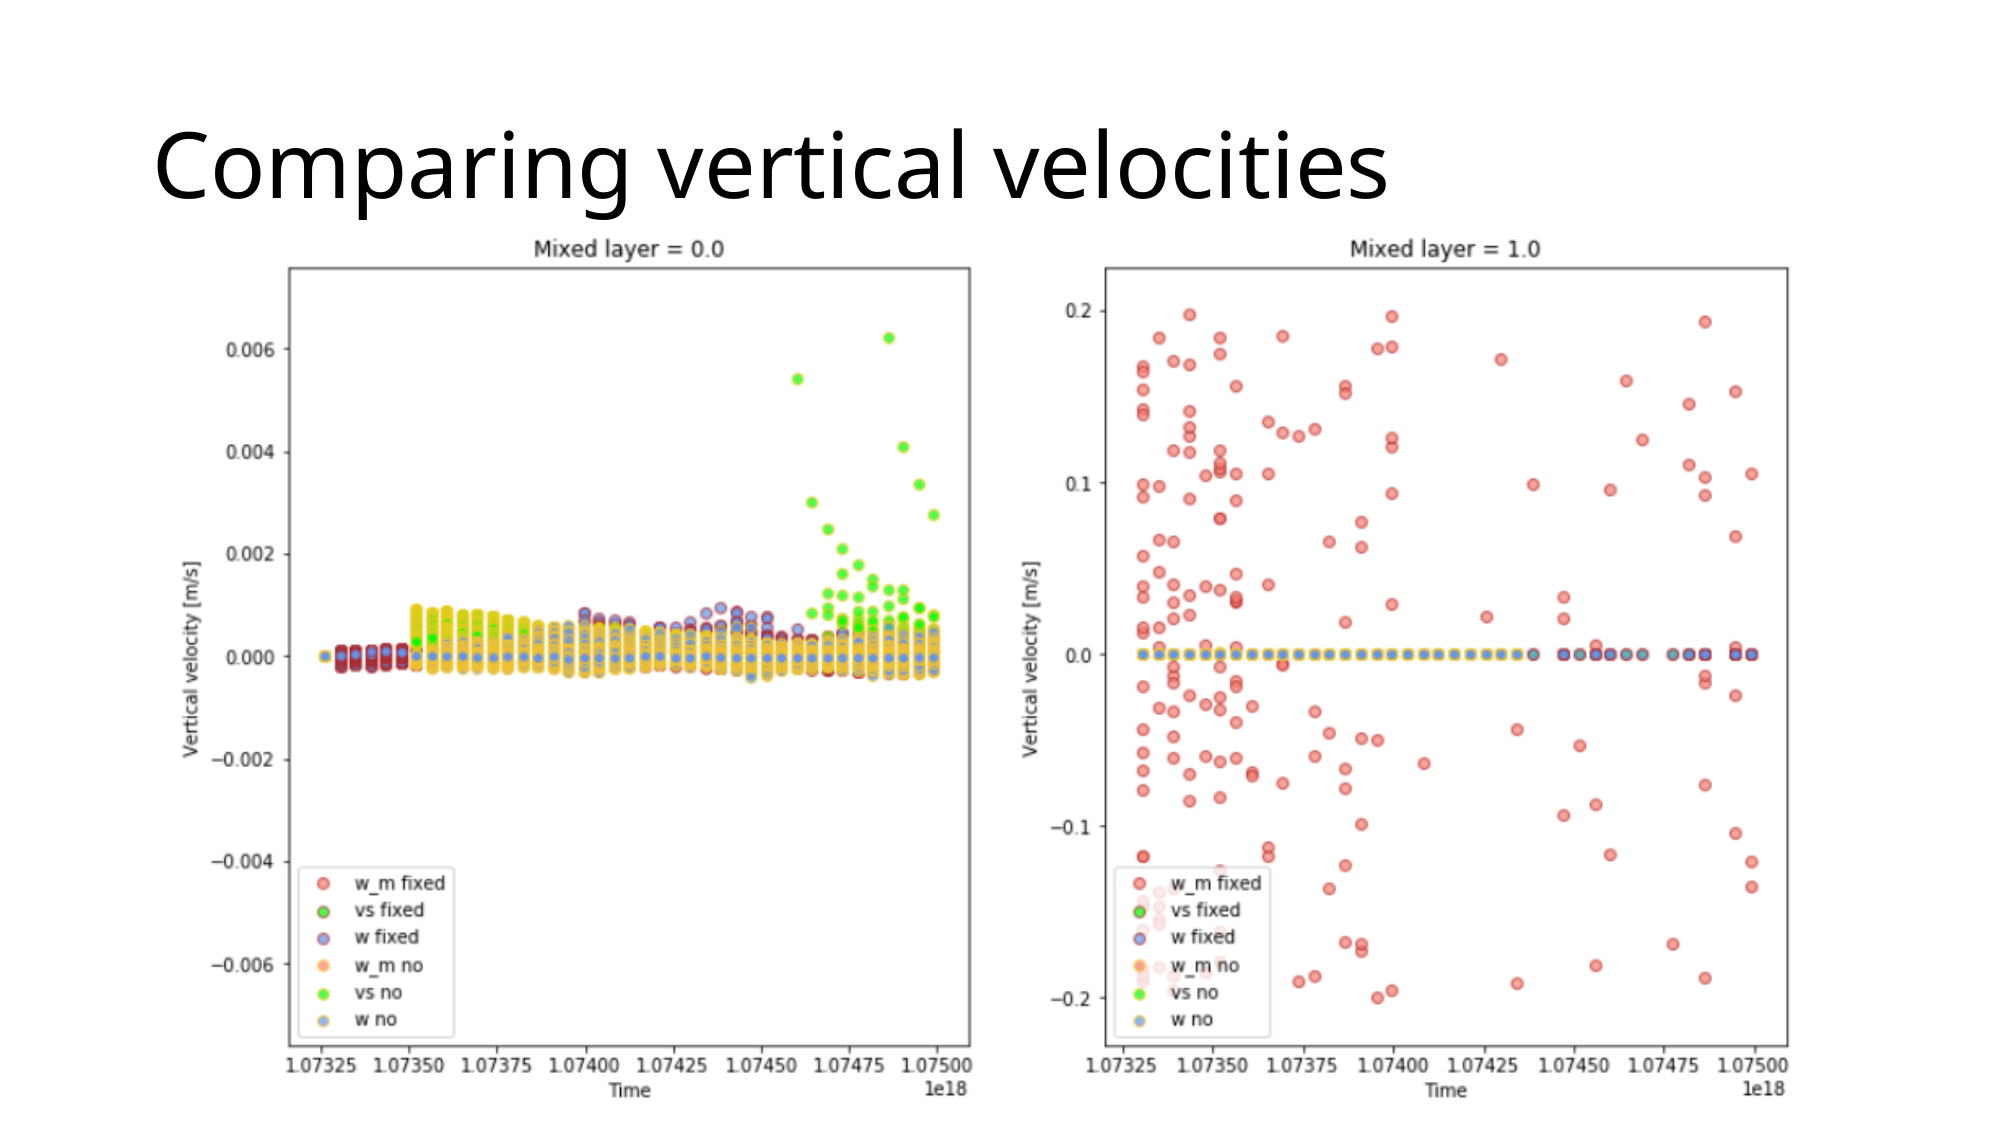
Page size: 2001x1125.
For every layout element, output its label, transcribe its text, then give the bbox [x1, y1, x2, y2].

picture [166, 225, 1834, 1125]
title Comparing vertical velocities [137, 59, 1863, 278]
